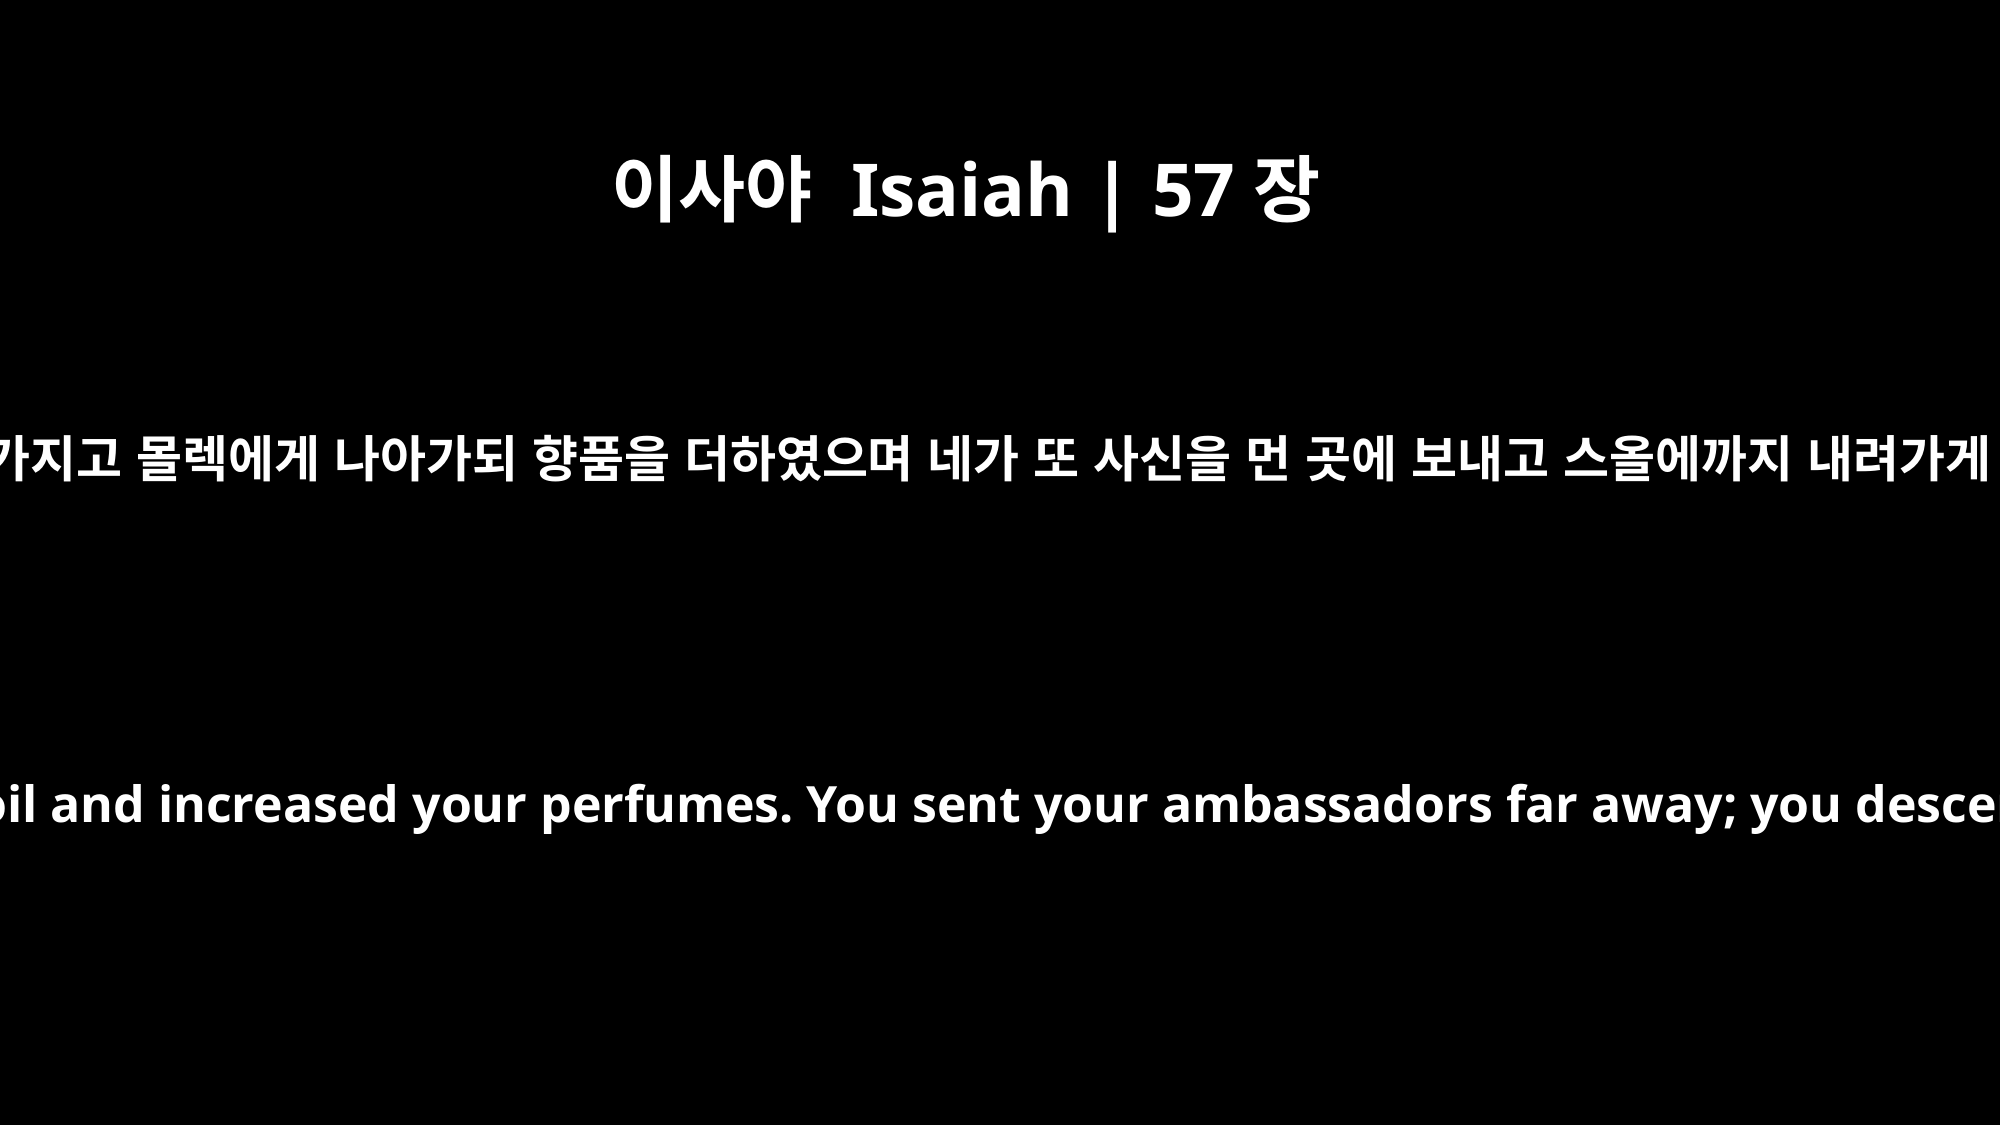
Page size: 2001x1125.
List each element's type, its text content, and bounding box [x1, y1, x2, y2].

text_box 9 네가 기름을 가지고 몰렉에게 나아가되 향품을 더하였으며 네가 또 사신을 먼 곳에 보내고 스올에까지 내려가게 하였으며 [0, 359, 2000, 495]
text_box You went to Molech with olive oil and increased your perfumes. You sent your ambassadors far away; you descended to the grave itself! [0, 764, 2000, 840]
text_box 이사야 Isaiah | 57장 [596, 136, 1336, 239]
